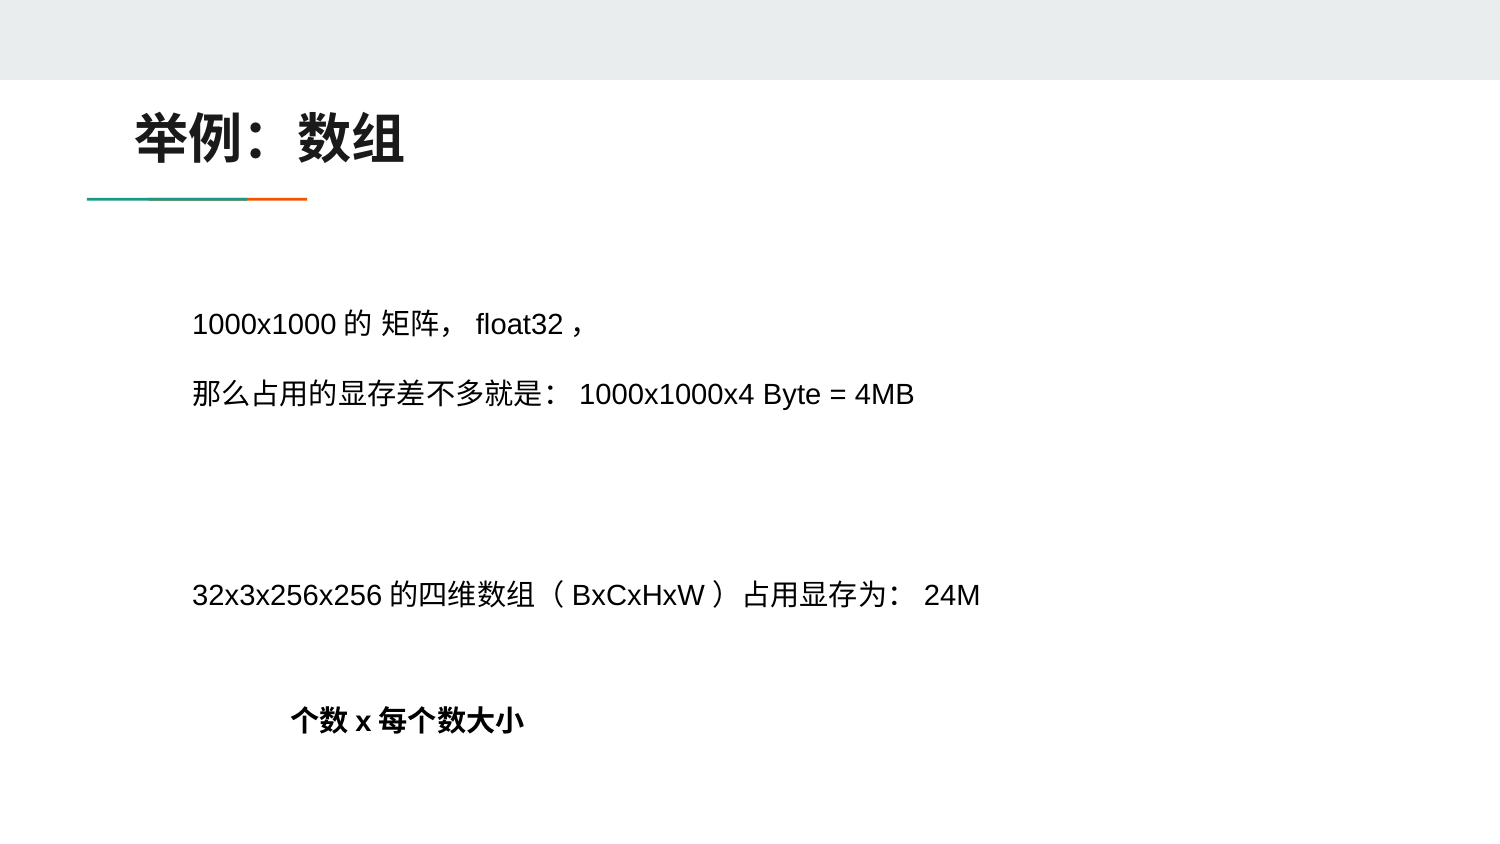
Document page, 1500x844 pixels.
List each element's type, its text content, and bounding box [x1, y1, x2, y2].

title 举例：数组 [119, 89, 1381, 178]
text_box 个数x每个数大小 [274, 652, 636, 723]
text_box 32x3x256x256的四维数组（BxCxHxW）占用显存为：24M [176, 526, 1060, 615]
text_box 1000x1000的 矩阵，float32， 那么占用的显存差不多就是：1000x1000x4 Byte = 4MB [176, 255, 1060, 410]
